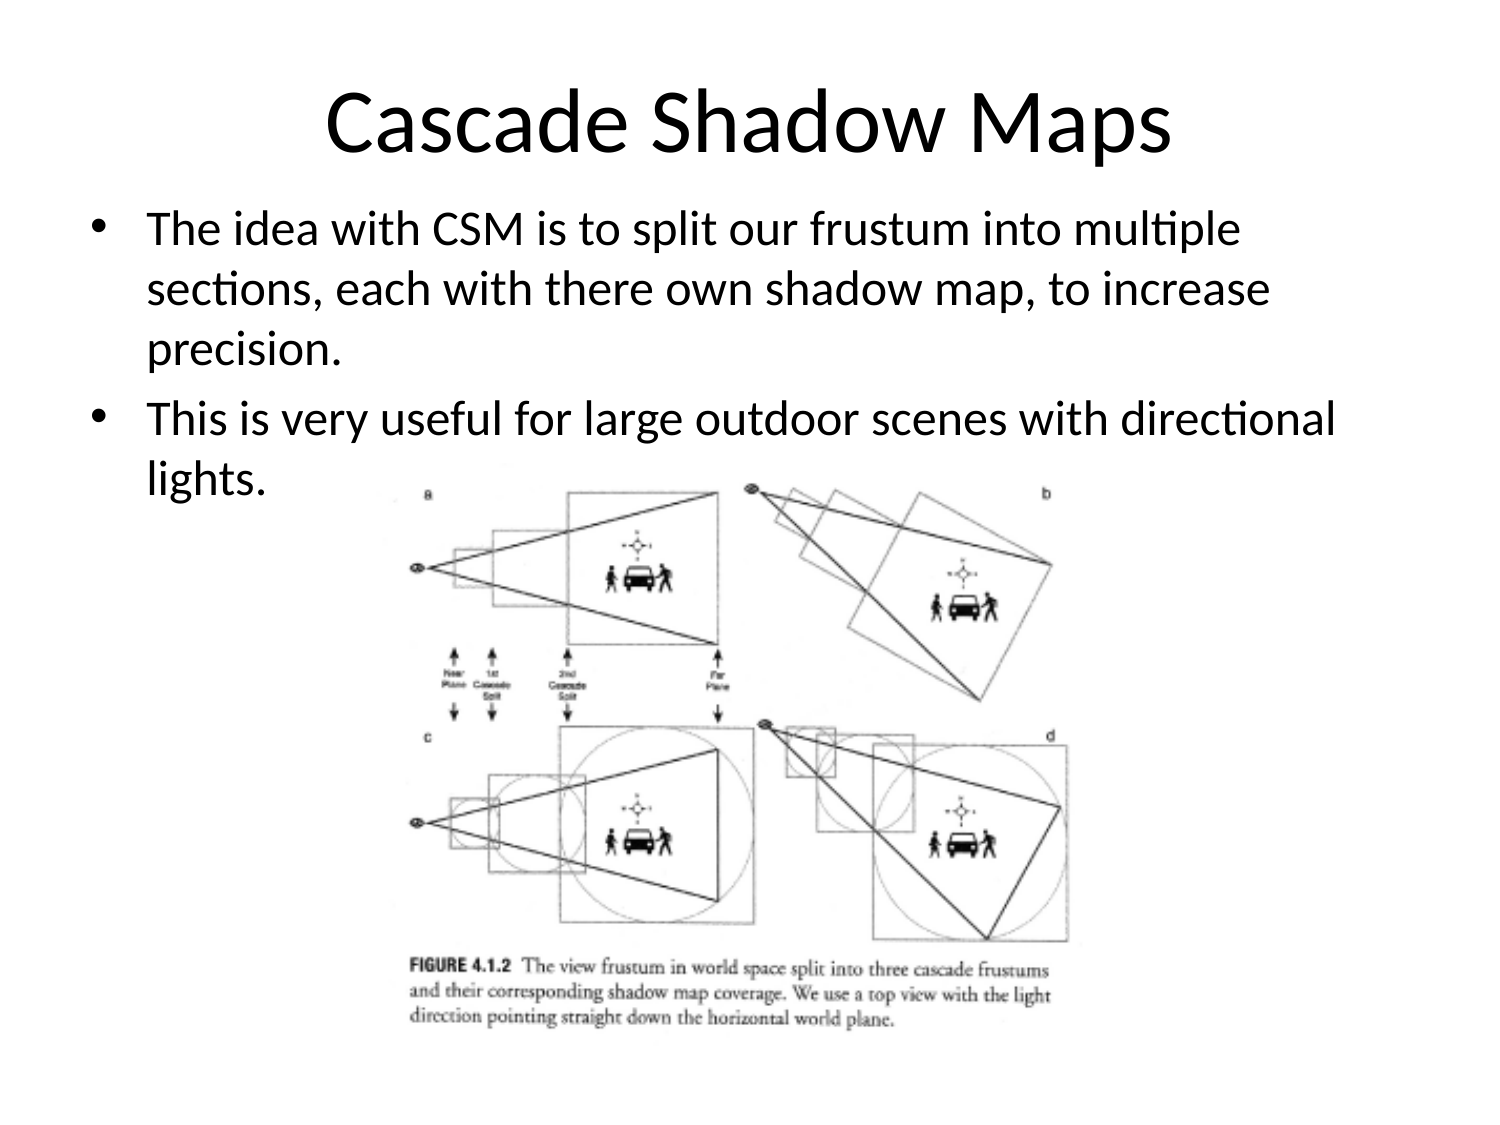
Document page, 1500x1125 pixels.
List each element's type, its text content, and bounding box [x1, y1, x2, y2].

title Cascade Shadow Maps [75, 45, 1425, 187]
picture [374, 463, 1089, 1046]
list The idea with CSM is to split our frustum into multiple sections, each with there own shadow map, to increase precision. This is very useful for large outdoor scenes with directional lights. [75, 187, 1425, 1005]
